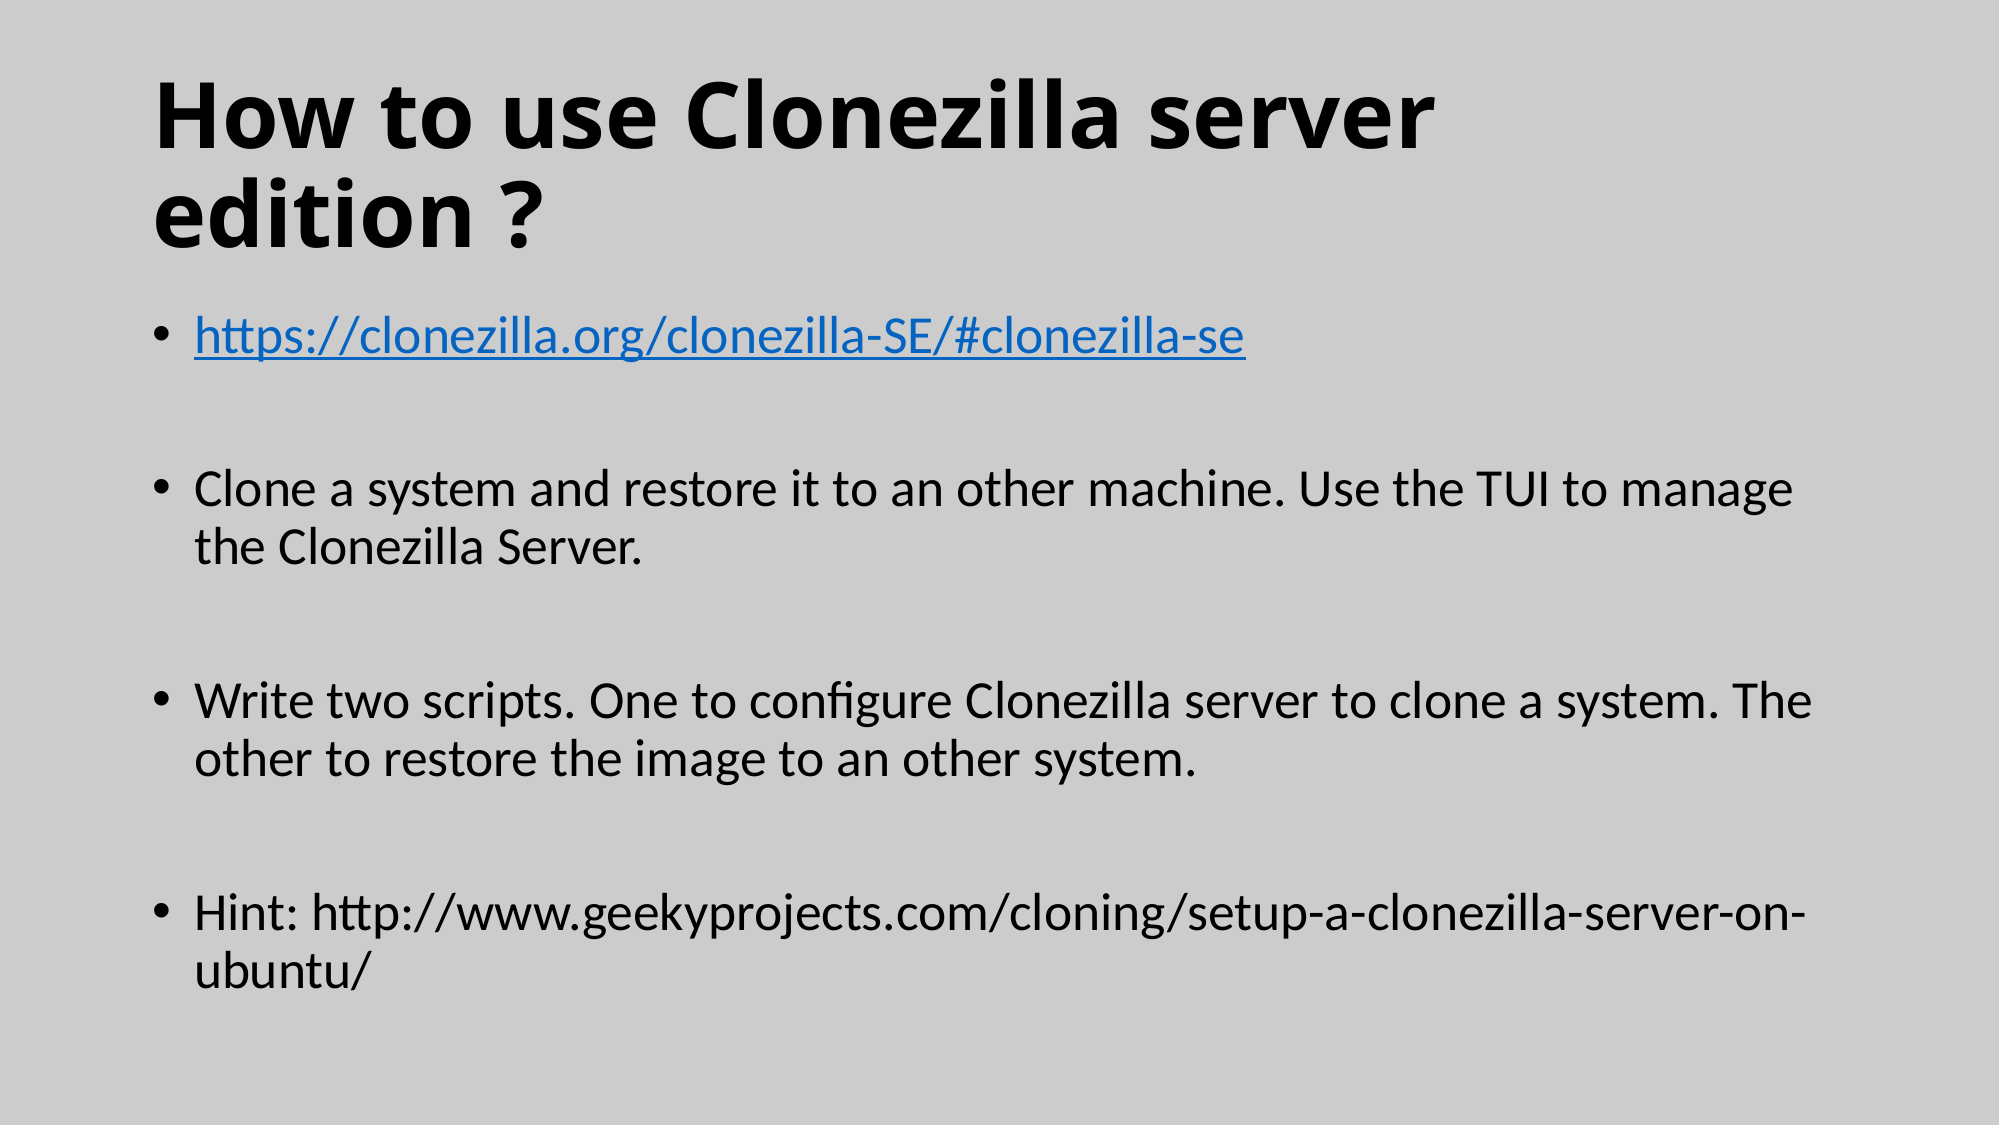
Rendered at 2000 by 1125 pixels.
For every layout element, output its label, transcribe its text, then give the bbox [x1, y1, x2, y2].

text_box https://clonezilla.org/clonezilla-SE/#clonezilla-se Clone a system and restore it to an other machine. Use the TUI to manage the Clonezilla Server. Write two scripts. One to configure Clonezilla server to clone a system. The other to restore the image to an other system. Hint: http://www.geekyprojects.com/cloning/setup-a-clonezilla-server-on-ubuntu/ [137, 299, 1862, 1013]
text_box How to use Clonezilla server edition ? [137, 59, 1862, 277]
